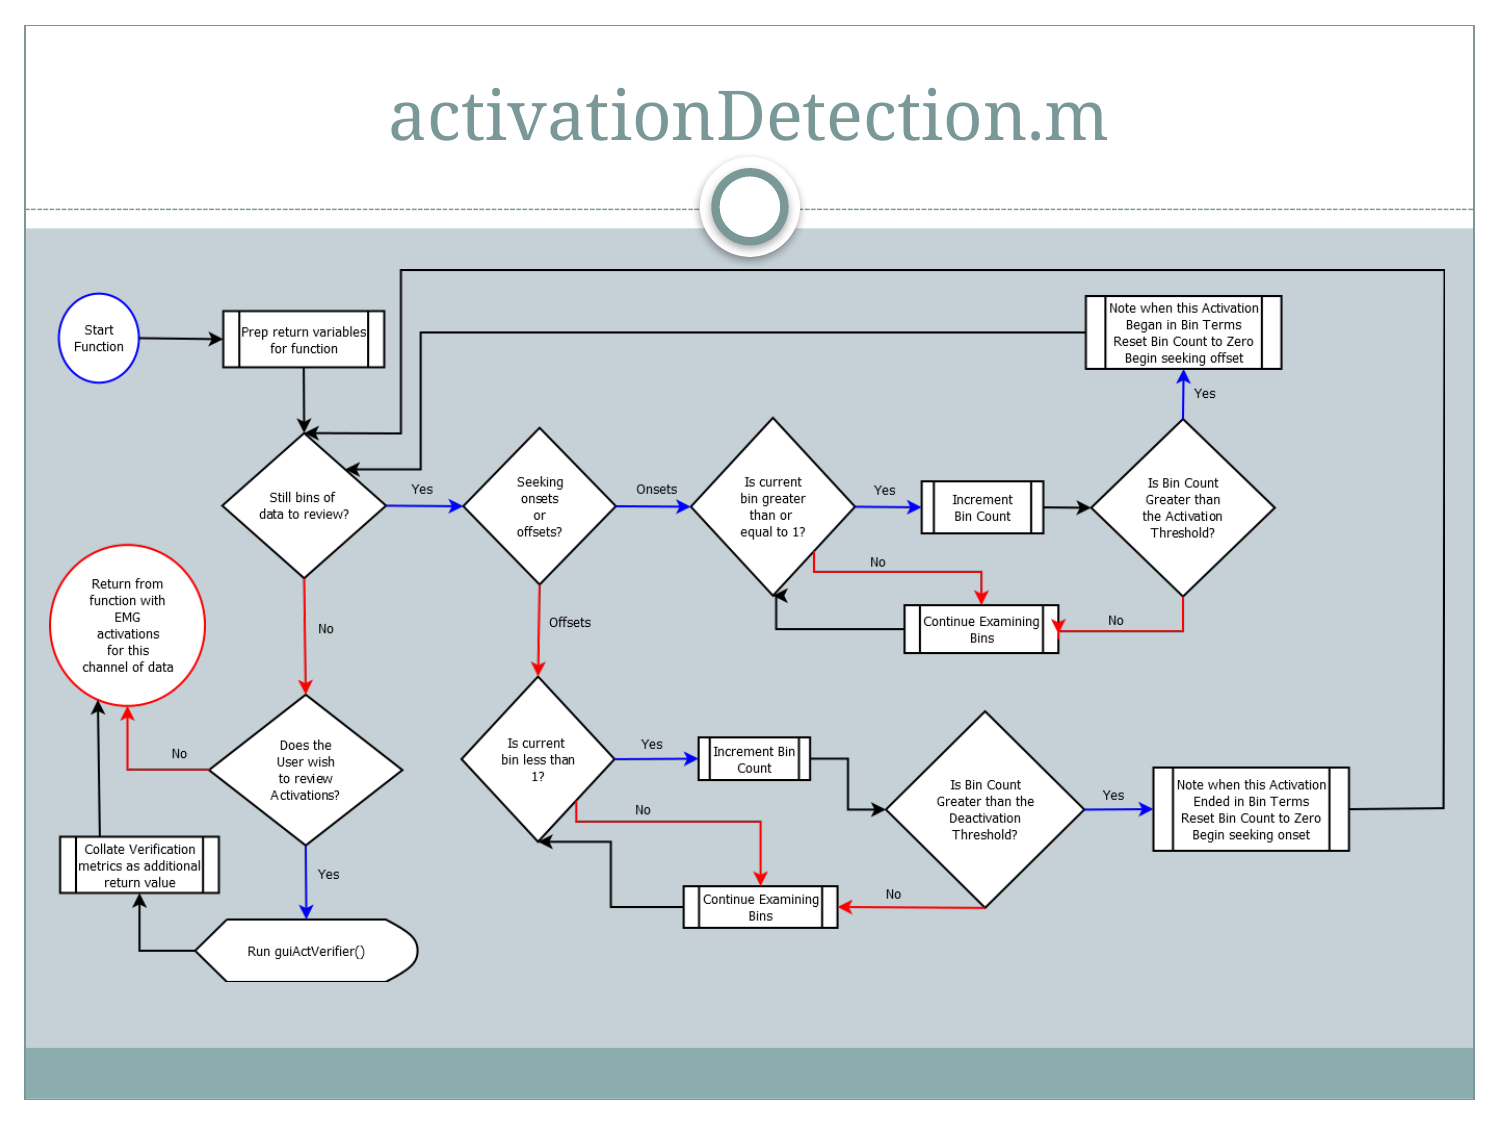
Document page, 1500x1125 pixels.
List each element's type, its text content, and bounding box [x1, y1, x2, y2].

title activationDetection.m [49, 37, 1450, 162]
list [49, 269, 1445, 982]
